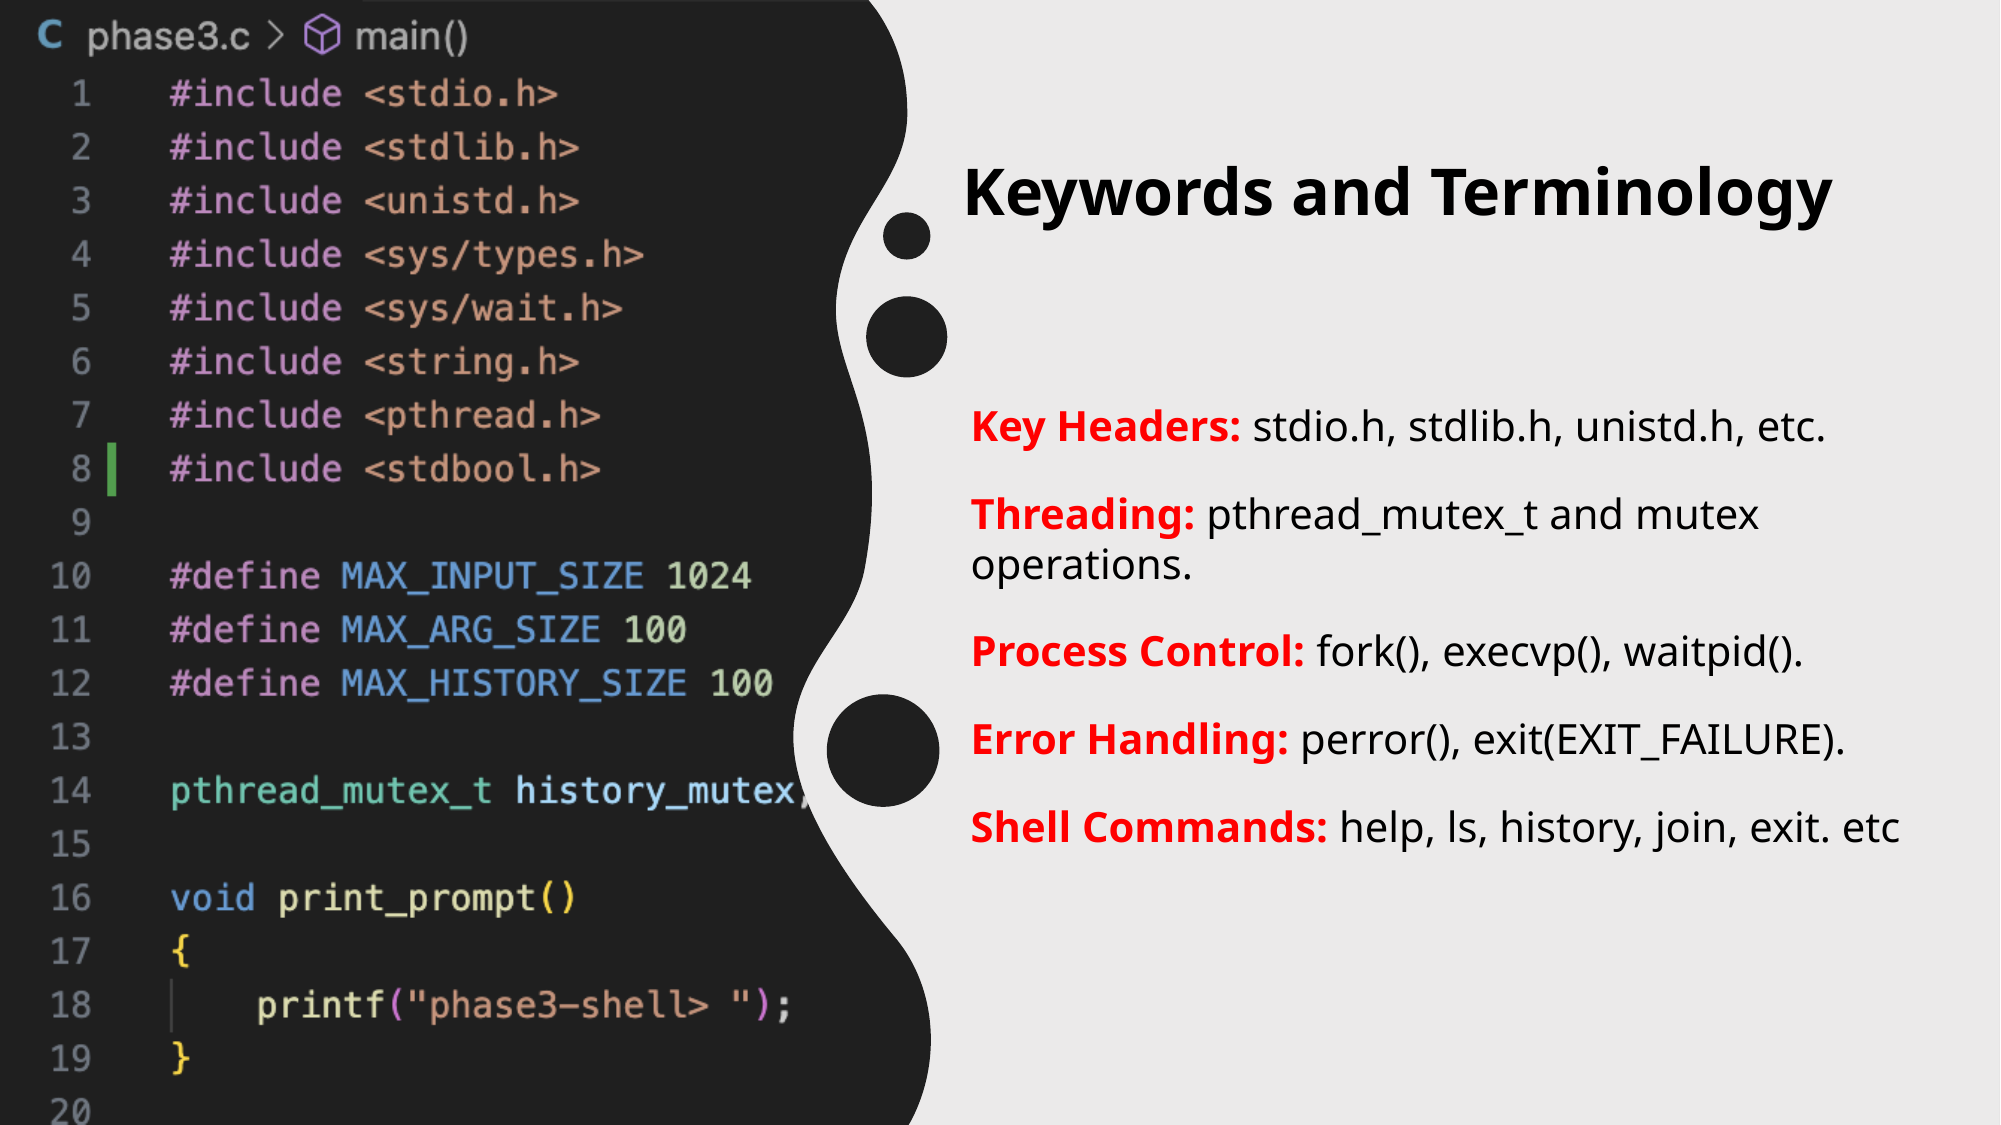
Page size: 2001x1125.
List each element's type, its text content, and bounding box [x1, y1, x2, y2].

title Keywords and Terminology [948, 86, 1977, 236]
text_box [948, 0, 2000, 1125]
picture [0, 0, 948, 1125]
list Key Headers: stdio.h, stdlib.h, unistd.h, etc. Threading: pthread_mutex_t and mutex operations. Process Control: fork(), execvp(), waitpid(). Error Handling: perror(), exit(EXIT_FAILURE). Shell Commands: help, ls, history, join, exit. etc [955, 392, 1985, 890]
